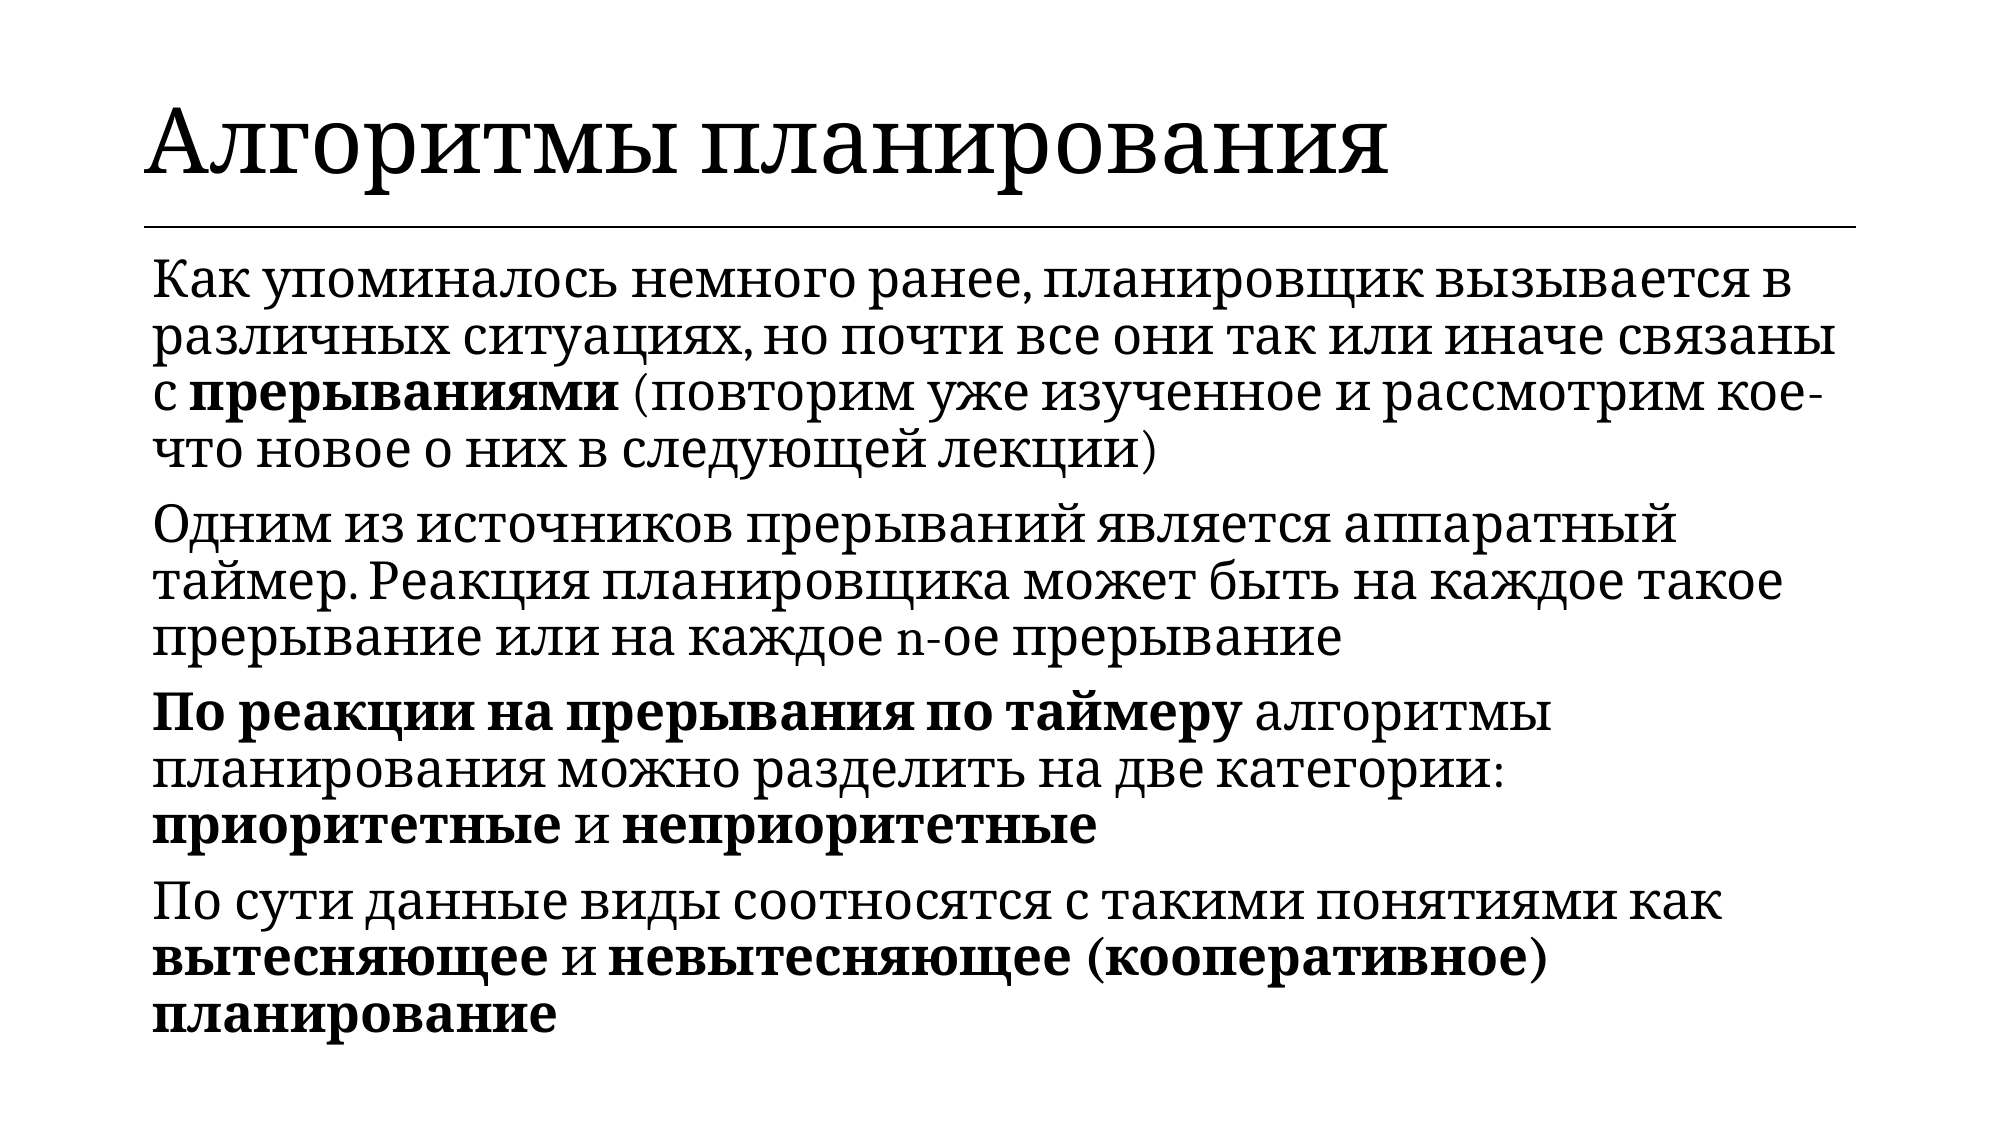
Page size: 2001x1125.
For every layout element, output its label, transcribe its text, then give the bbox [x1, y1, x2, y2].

list Как упоминалось немного ранее, планировщик вызывается в различных ситуациях, но почти все они так или иначе связаны с прерываниями (повторим уже изученное и рассмотрим кое-что новое о них в следующей лекции) Одним из источников прерываний является аппаратный таймер. Реакция планировщика может быть на каждое такое прерывание или на каждое n-ое прерывание По реакции на прерывания по таймеру алгоритмы планирования можно разделить на две категории: приоритетные и неприоритетные По сути данные виды соотносятся с такими понятиями как вытесняющее и невытесняющее (кооперативное) планирование [137, 245, 1856, 1066]
table_header Алгоритмы планирования [144, 60, 1856, 226]
